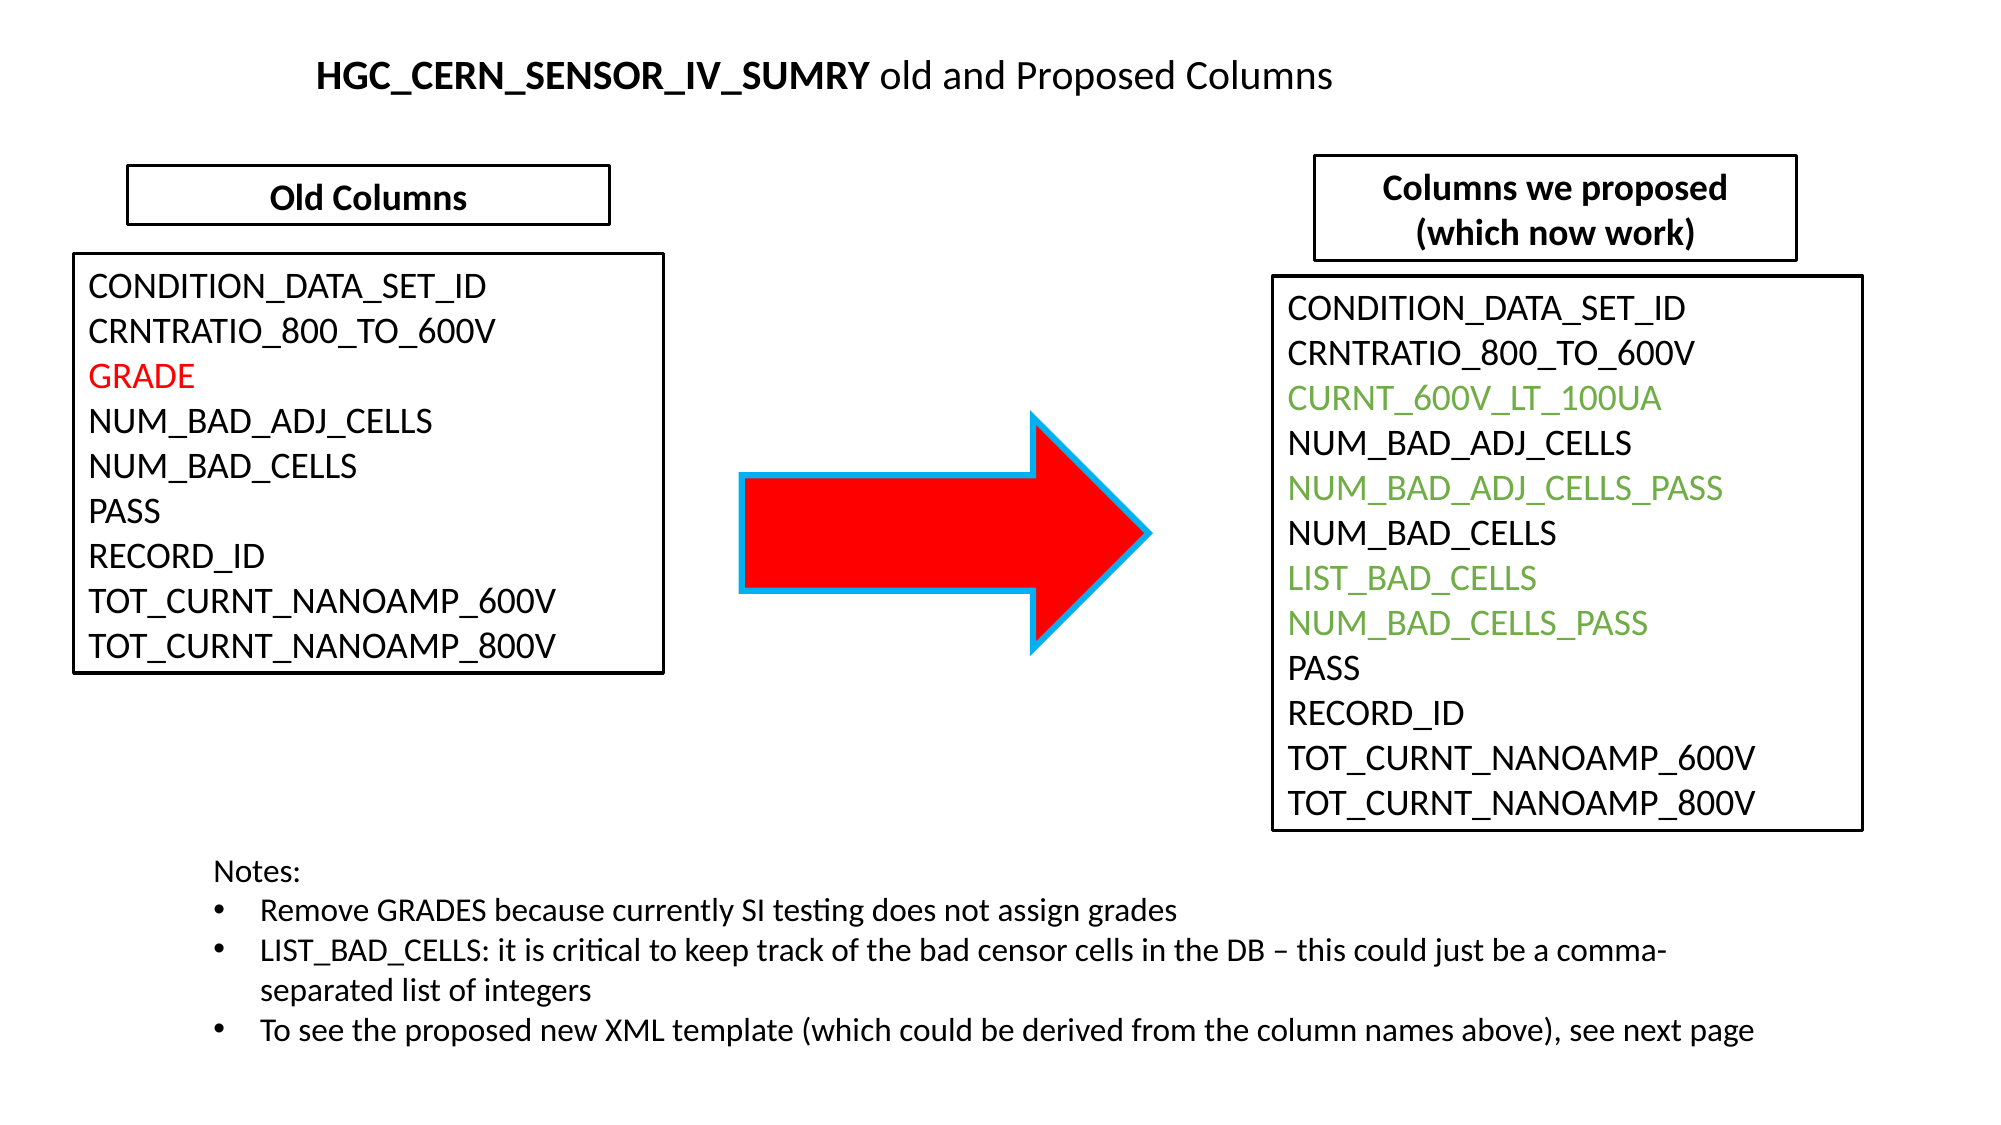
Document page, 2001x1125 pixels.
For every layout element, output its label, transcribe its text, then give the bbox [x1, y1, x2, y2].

text_box Old Columns [127, 165, 610, 225]
text_box CONDITION_DATA_SET_ID CRNTRATIO_800_TO_600V CURNT_600V_LT_100UA NUM_BAD_ADJ_CELLS NUM_BAD_ADJ_CELLS_PASS NUM_BAD_CELLS LIST_BAD_CELLS NUM_BAD_CELLS_PASS PASS RECORD_ID TOT_CURNT_NANOAMP_600V TOT_CURNT_NANOAMP_800V [1272, 276, 1863, 831]
text_box HGC_CERN_SENSOR_IV_SUMRY old and Proposed Columns [301, 40, 1519, 106]
text_box CONDITION_DATA_SET_ID CRNTRATIO_800_TO_600V GRADE NUM_BAD_ADJ_CELLS NUM_BAD_CELLS PASS RECORD_ID TOT_CURNT_NANOAMP_600V TOT_CURNT_NANOAMP_800V [73, 253, 664, 674]
text_box Columns we proposed (which now work) [1314, 155, 1797, 261]
text_box [740, 415, 1151, 652]
text_box Notes: Remove GRADES because currently SI testing does not assign grades LIST_BAD_CELLS: it is critical to keep track of the bad censor cells in the DB – this could just be a comma-separated list of integers To see the proposed new XML template (which could be derived from the column names above), see next page [198, 841, 1781, 1056]
